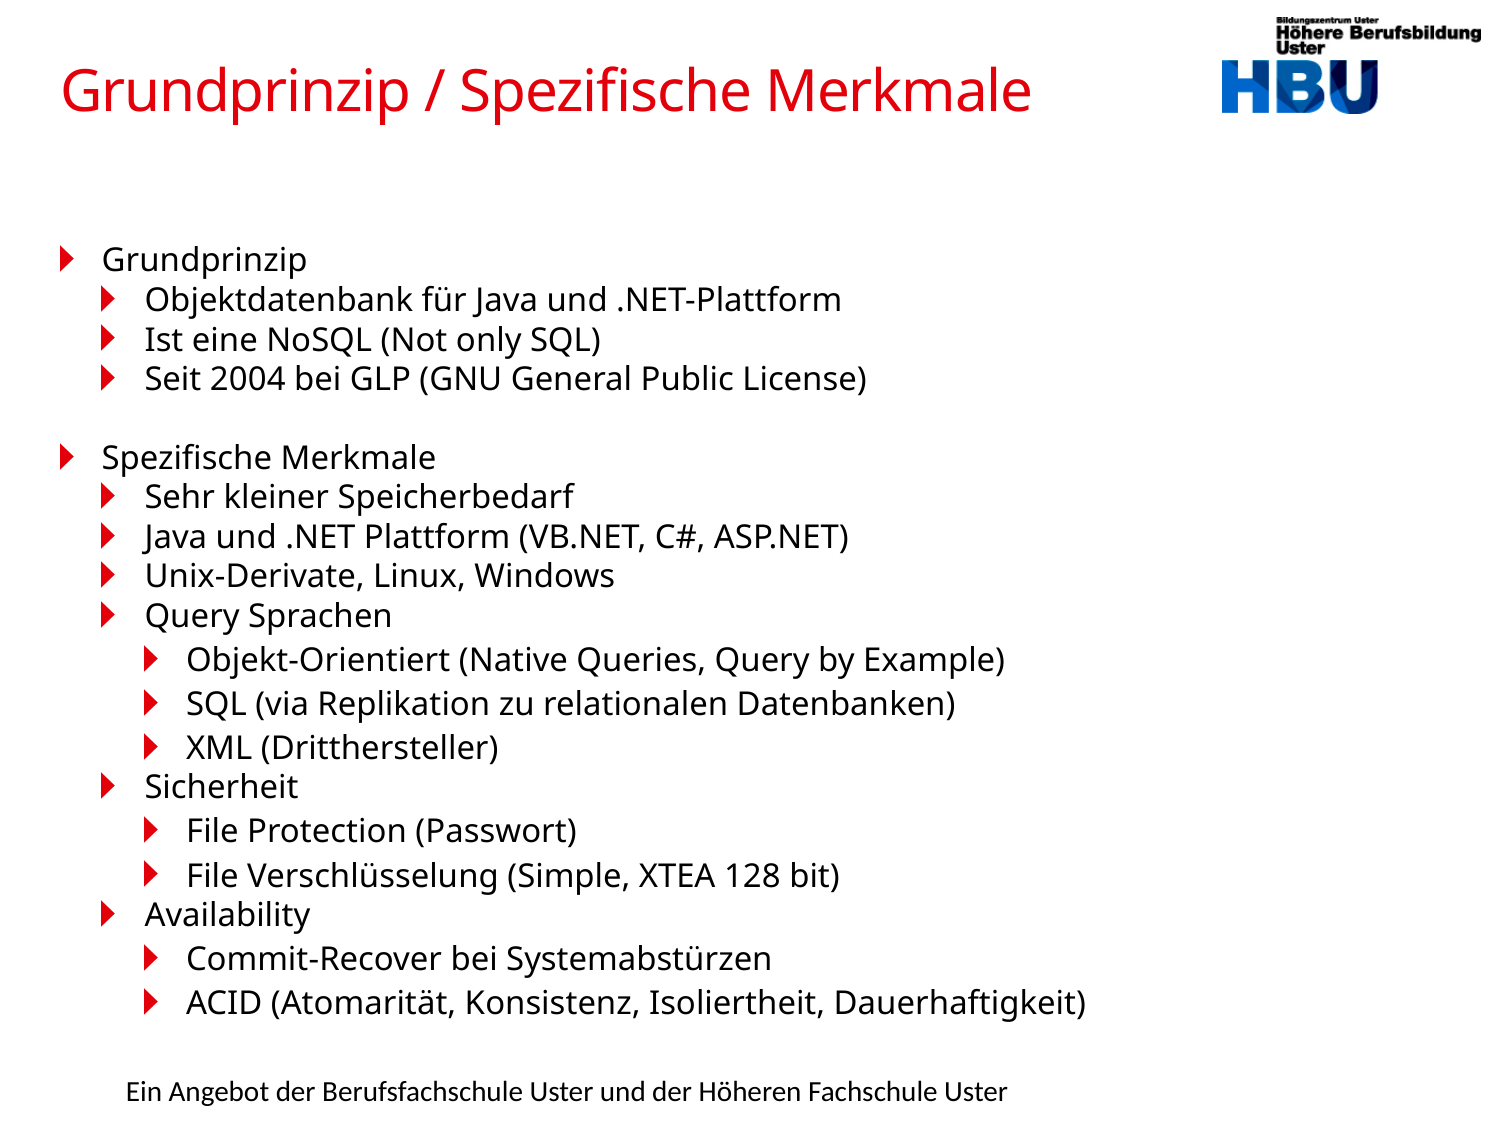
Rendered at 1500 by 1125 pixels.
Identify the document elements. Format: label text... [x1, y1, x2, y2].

picture [60, 245, 74, 272]
picture [144, 689, 158, 716]
list Grundprinzip Objektdatenbank für Java und .NET-Plattform Ist eine NoSQL (Not only SQL) Seit 2004 bei GLP (GNU General Public License) Spezifische Merkmale Sehr kleiner Speicherbedarf Java und .NET Plattform (VB.NET, C#, ASP.NET) Unix-Derivate, Linux, Windows Query Sprachen Objekt-Orientiert (Native Queries, Query by Example) SQL (via Replikation zu relationalen Datenbanken) XML (Dritthersteller) Sicherheit File Protection (Passwort) File Verschlüsselung (Simple, XTEA 128 bit) Availability Commit-Recover bei Systemabstürzen ACID (Atomarität, Konsistenz, Isoliertheit, Dauerhaftigkeit) [45, 231, 1442, 1031]
picture [144, 645, 158, 672]
picture [1222, 17, 1481, 114]
picture [101, 772, 115, 799]
title Grundprinzip / Spezifische Merkmale [45, 46, 1442, 121]
picture [144, 988, 158, 1015]
picture [101, 522, 115, 549]
picture [101, 561, 115, 588]
picture [144, 860, 158, 887]
picture [144, 944, 158, 971]
picture [101, 482, 115, 509]
picture [144, 733, 158, 760]
picture [144, 816, 158, 843]
picture [101, 900, 115, 927]
picture [60, 443, 74, 470]
picture [101, 601, 115, 628]
picture [101, 324, 115, 351]
picture [101, 364, 115, 391]
picture [101, 285, 115, 312]
